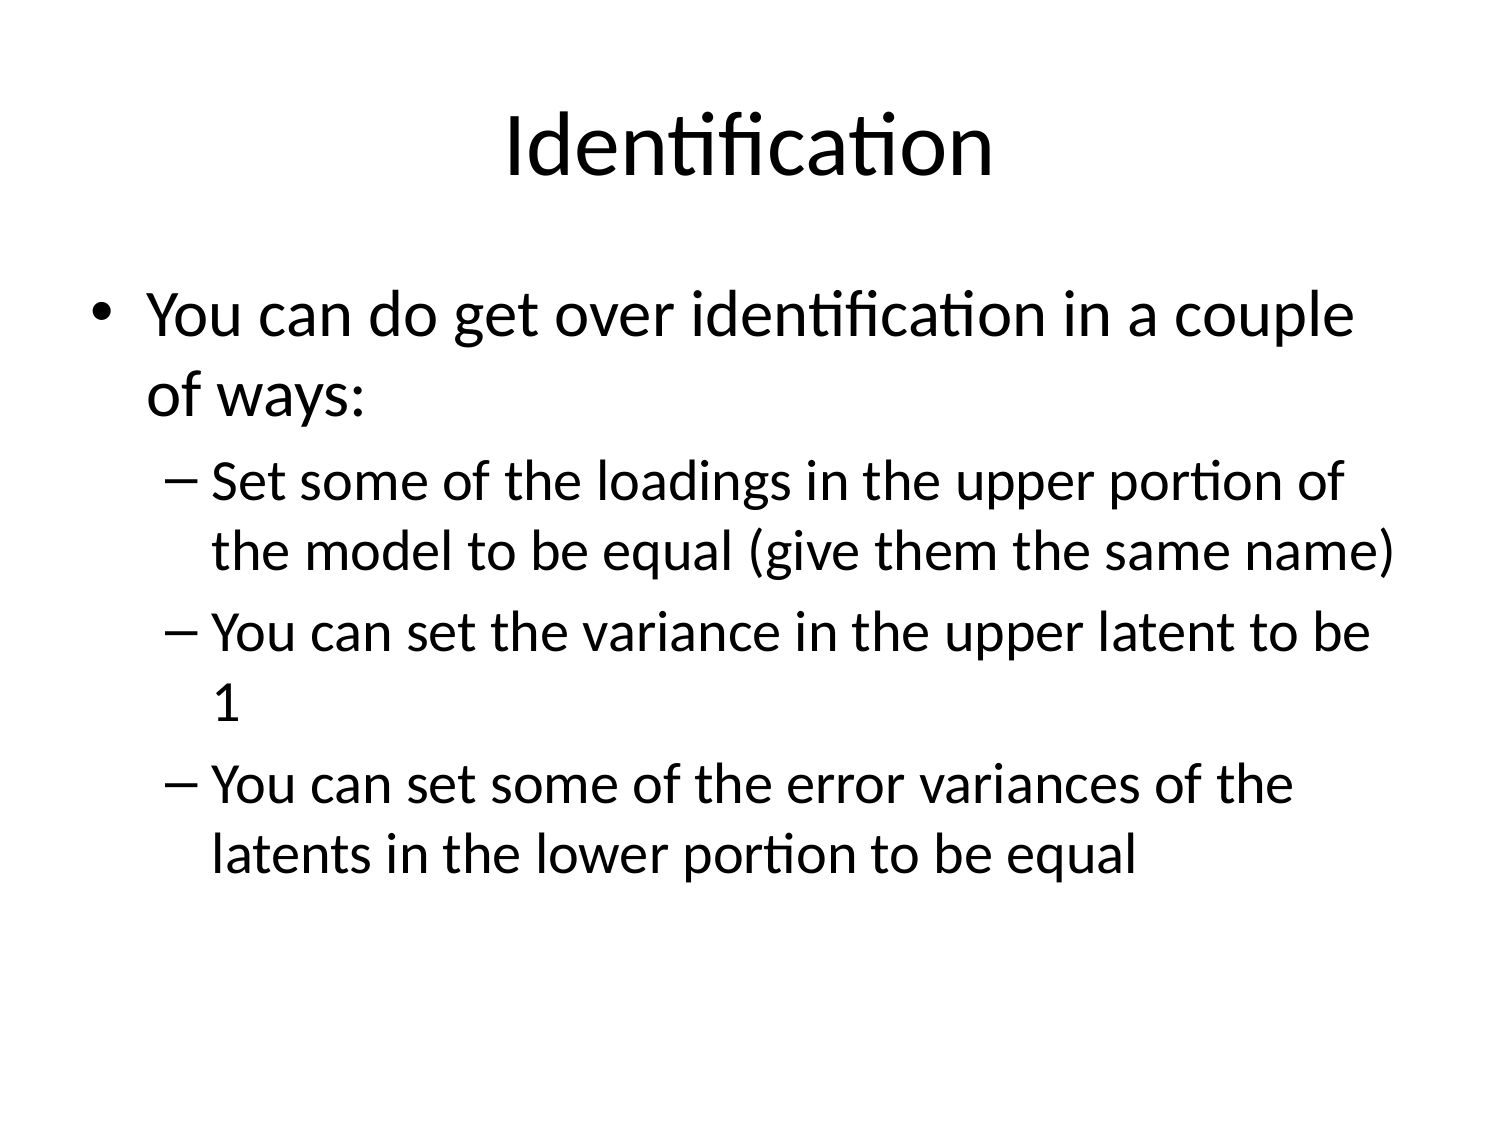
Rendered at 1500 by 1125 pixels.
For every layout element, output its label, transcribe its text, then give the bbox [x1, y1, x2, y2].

title Identification [75, 45, 1425, 233]
list You can do get over identification in a couple of ways: Set some of the loadings in the upper portion of the model to be equal (give them the same name) You can set the variance in the upper latent to be 1 You can set some of the error variances of the latents in the lower portion to be equal [75, 262, 1425, 1005]
